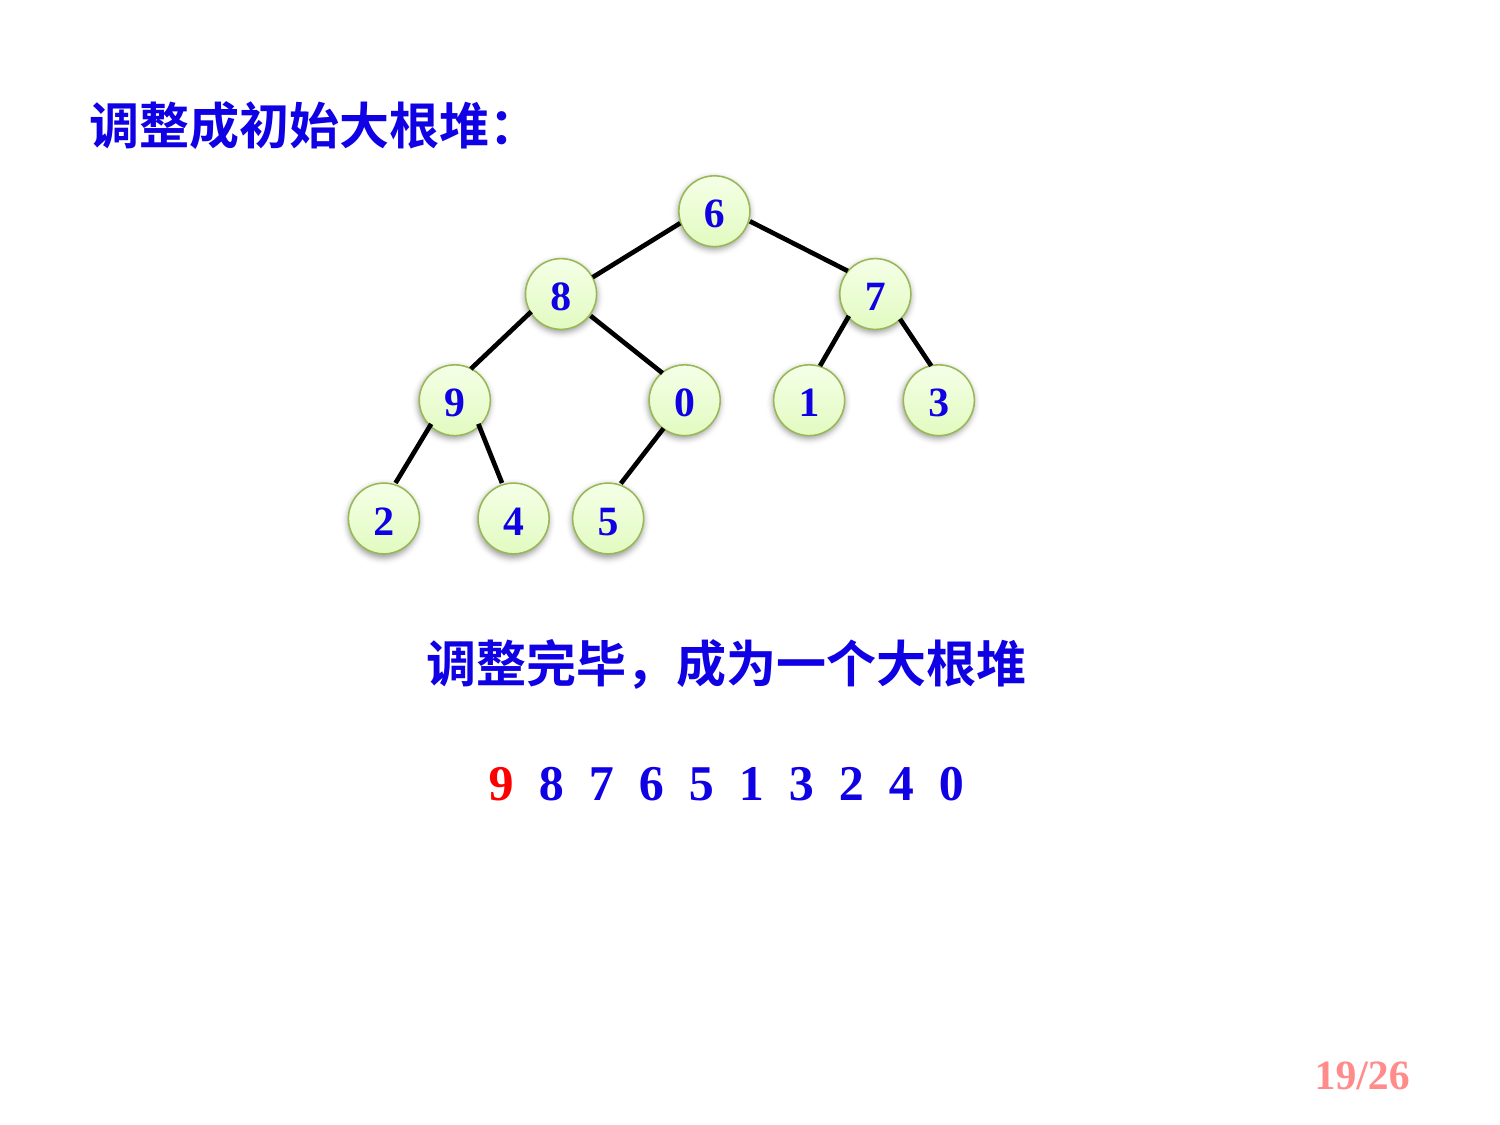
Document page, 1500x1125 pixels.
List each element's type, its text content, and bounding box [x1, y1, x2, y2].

text_box 7 [838, 257, 912, 331]
text_box 0 [648, 364, 722, 437]
text_box 3 [902, 364, 976, 437]
text_box 6 [678, 175, 751, 248]
text_box 调整成初始大根堆： [75, 87, 610, 163]
text_box 2 [347, 482, 421, 555]
text_box 4 [477, 482, 550, 555]
text_box 8 [524, 257, 598, 331]
slide_number 19/26 [1074, 1042, 1425, 1103]
text_box 9 [418, 364, 492, 437]
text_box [371, 624, 1081, 819]
text_box 1 [772, 364, 846, 437]
text_box 5 [571, 482, 645, 555]
